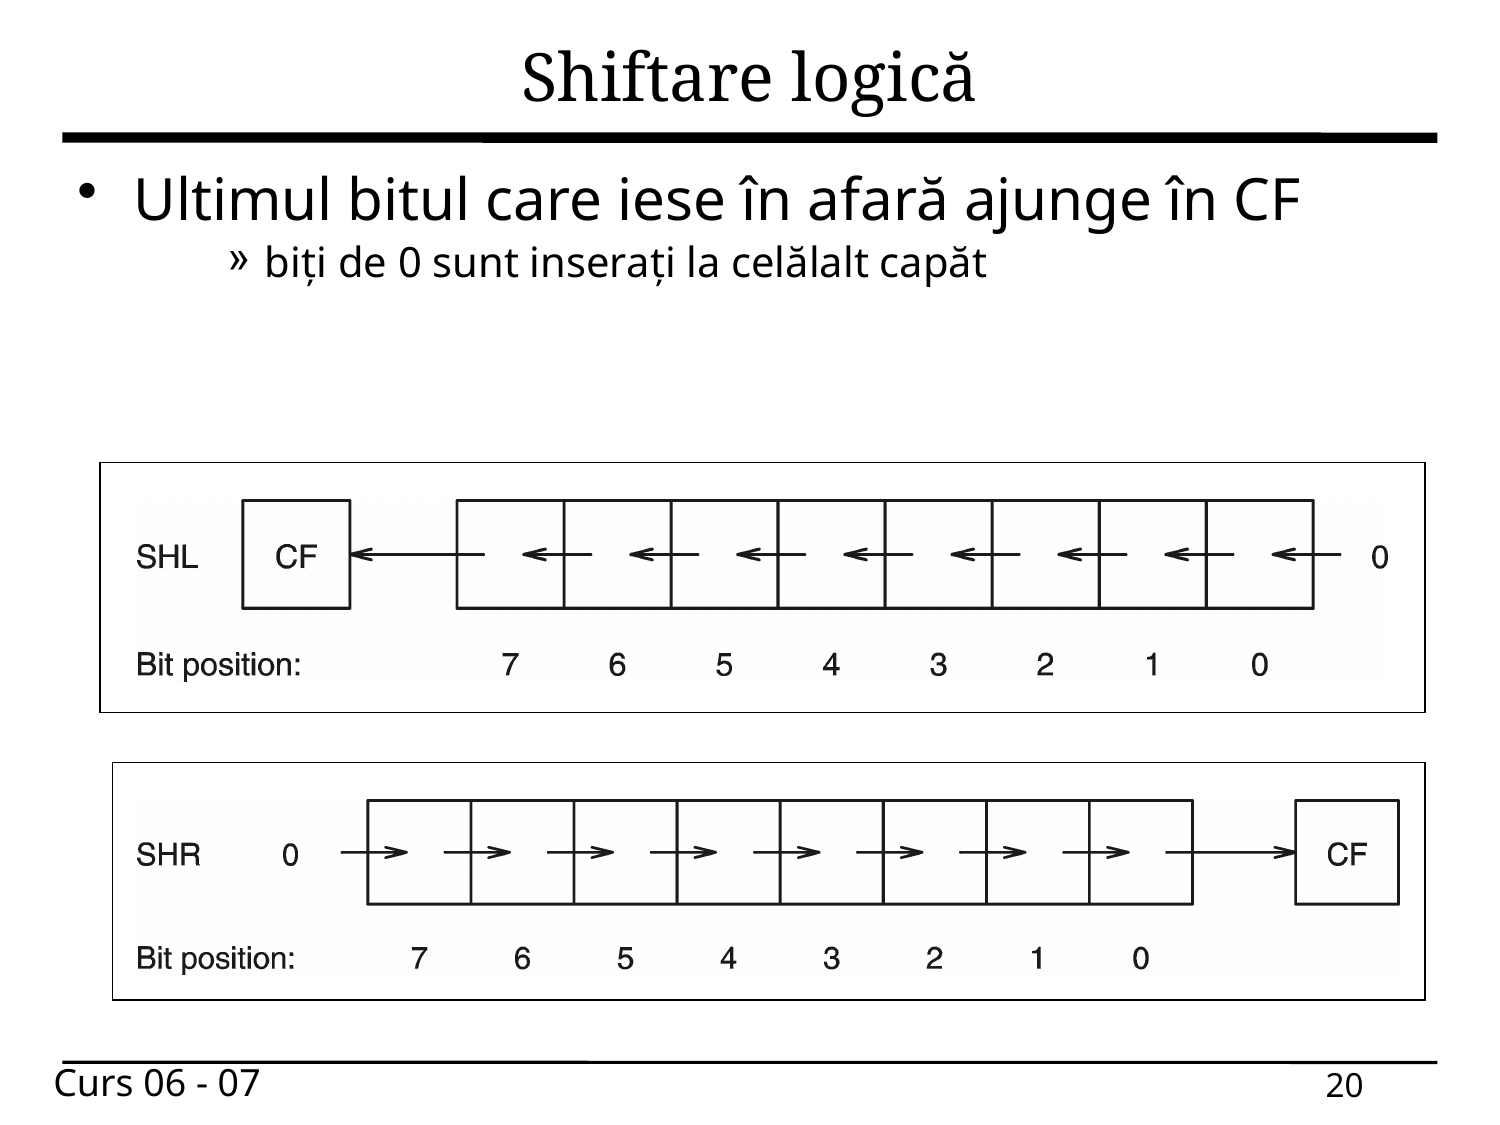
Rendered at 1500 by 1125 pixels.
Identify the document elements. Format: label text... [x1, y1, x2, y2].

picture [137, 799, 1401, 976]
picture [137, 499, 1388, 682]
title Shiftare logică [62, 24, 1438, 126]
text_box [99, 462, 1425, 713]
list Ultimul bitul care iese în afară ajunge în CF biți de 0 sunt inserați la celălalt capăt [62, 162, 1438, 1051]
text_box [112, 762, 1425, 1000]
